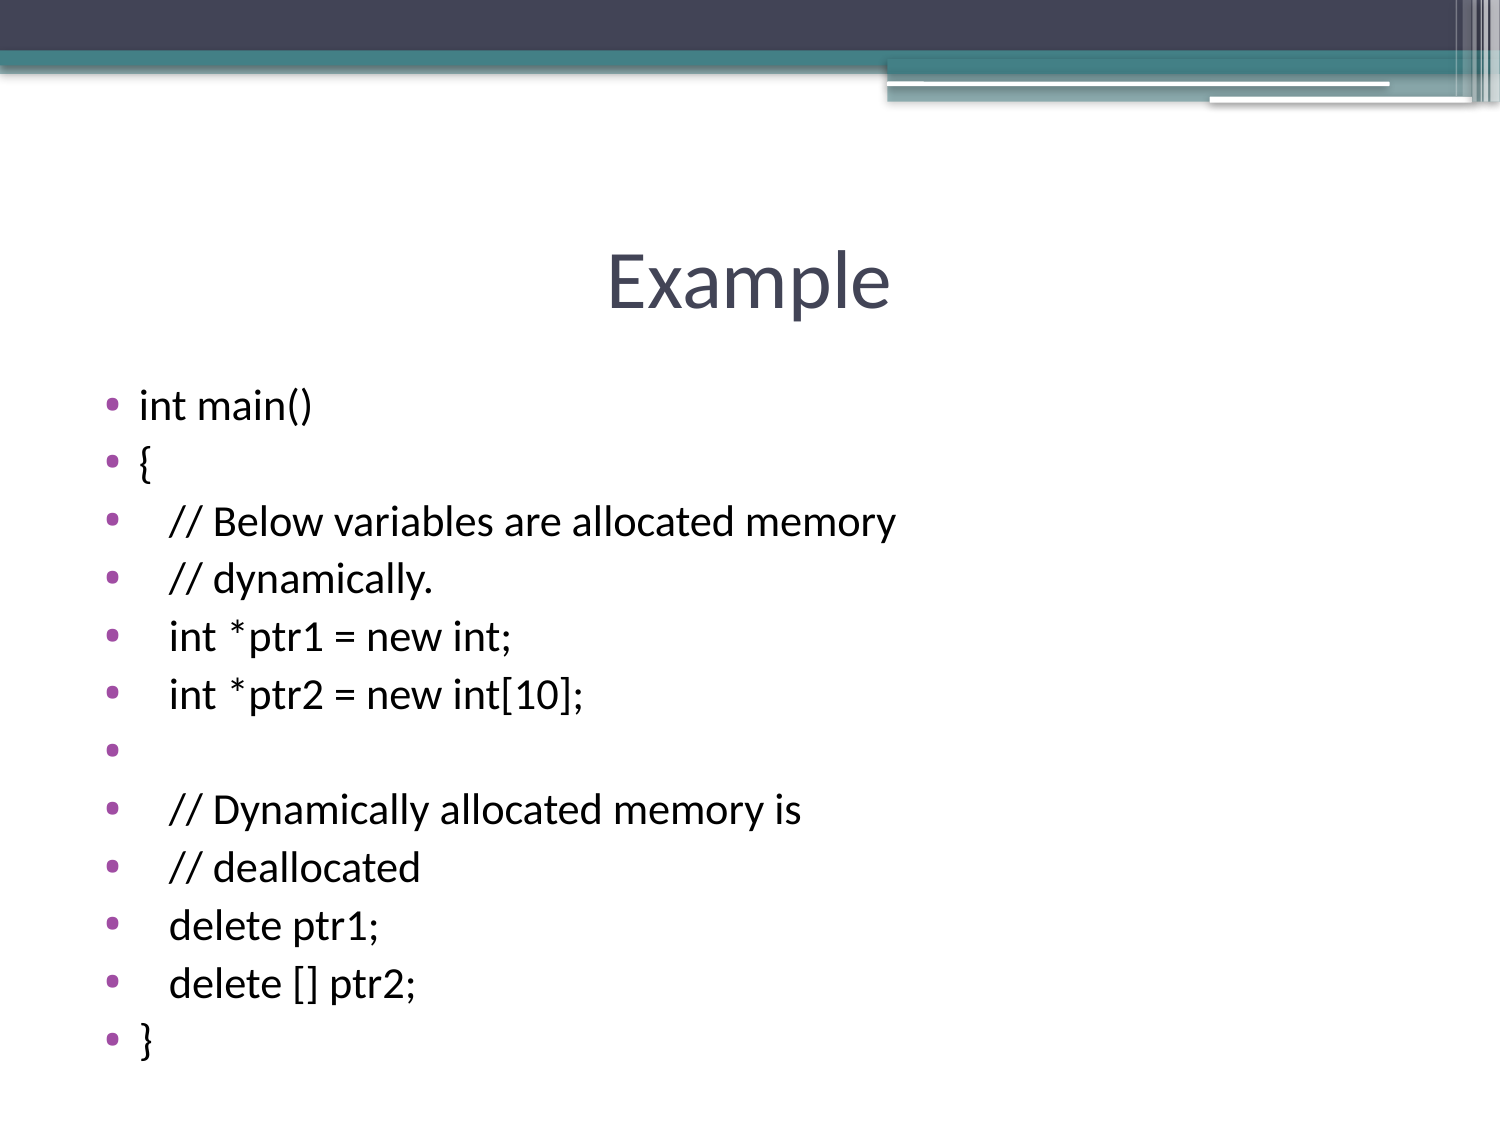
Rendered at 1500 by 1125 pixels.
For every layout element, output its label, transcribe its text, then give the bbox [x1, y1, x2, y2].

title Example [75, 187, 1425, 363]
list int main() { // Below variables are allocated memory // dynamically. int *ptr1 = new int; int *ptr2 = new int[10]; // Dynamically allocated memory is // deallocated delete ptr1; delete [] ptr2; } [75, 368, 1425, 1079]
